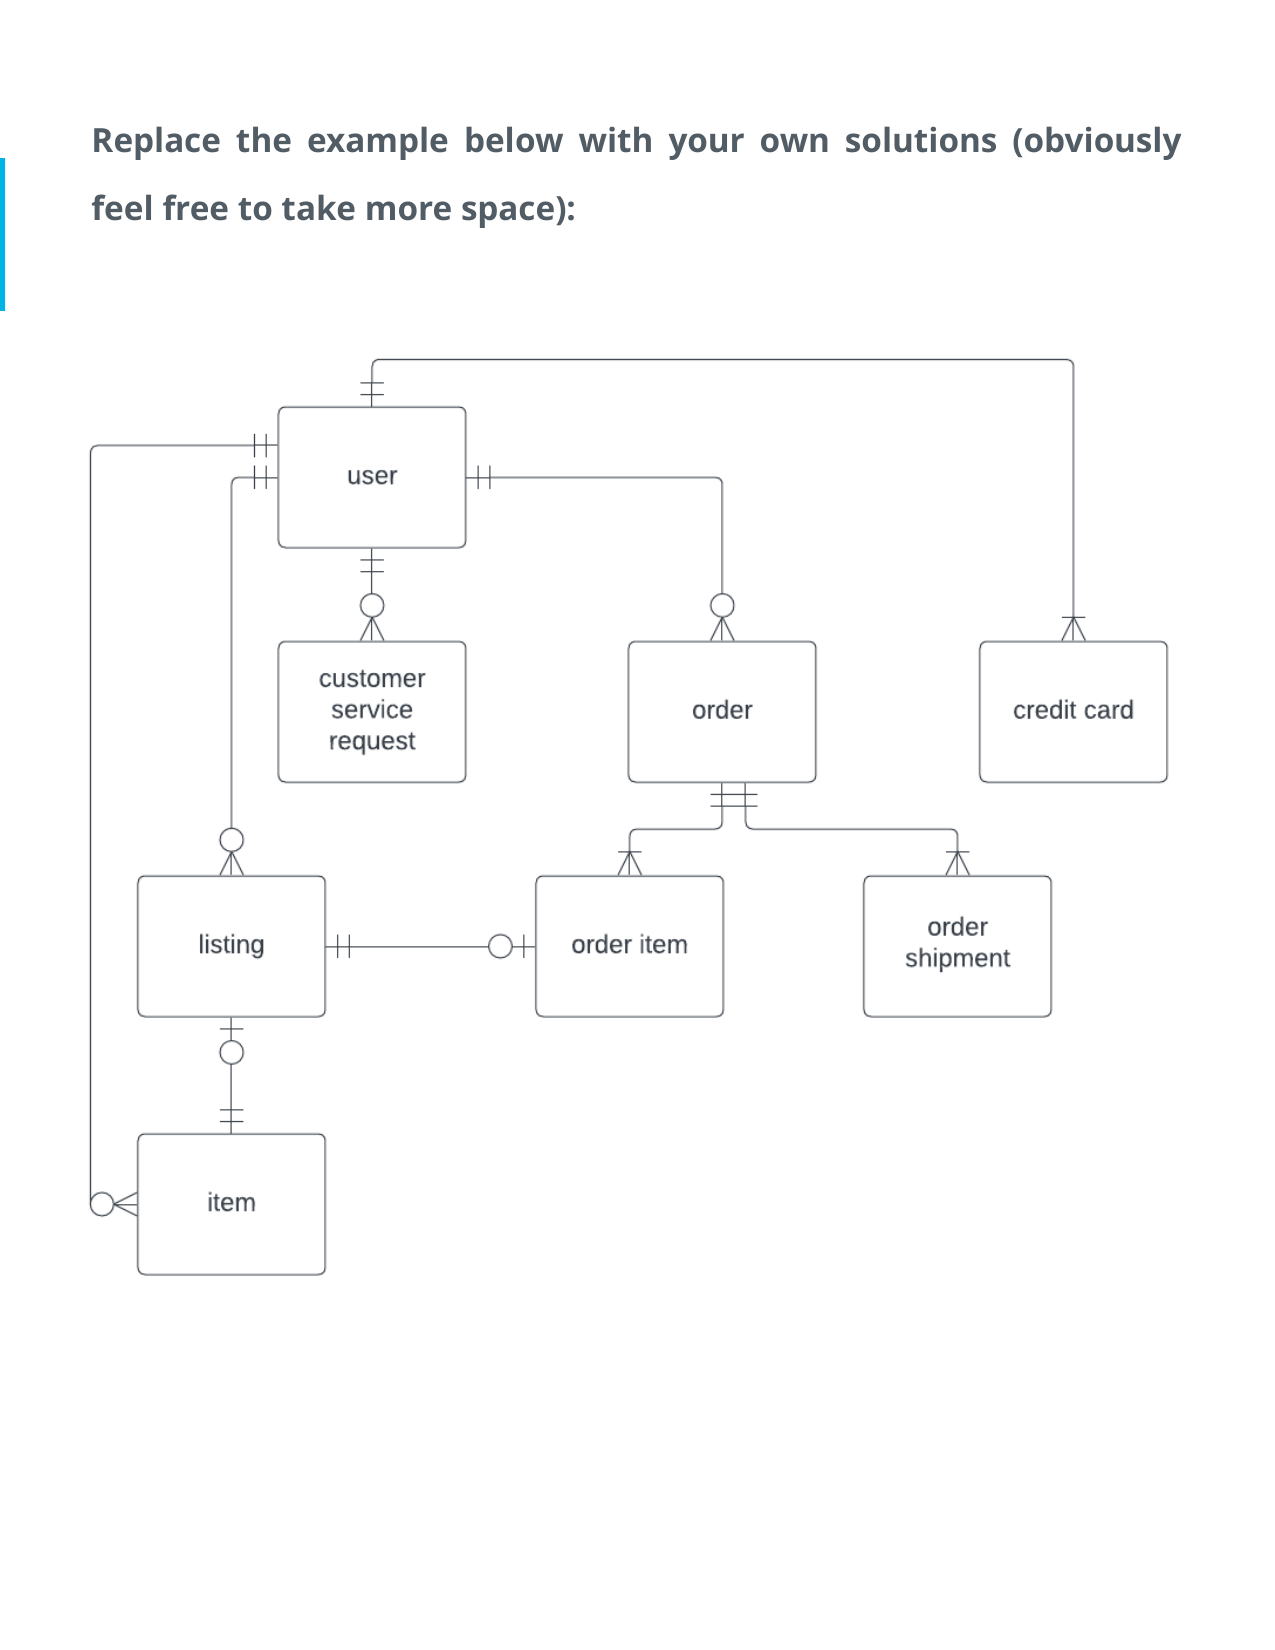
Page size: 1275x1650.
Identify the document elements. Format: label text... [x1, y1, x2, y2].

text_box Replace the example below with your own solutions (obviously feel free to take more space): [76, 76, 1199, 208]
picture [27, 305, 1248, 1345]
